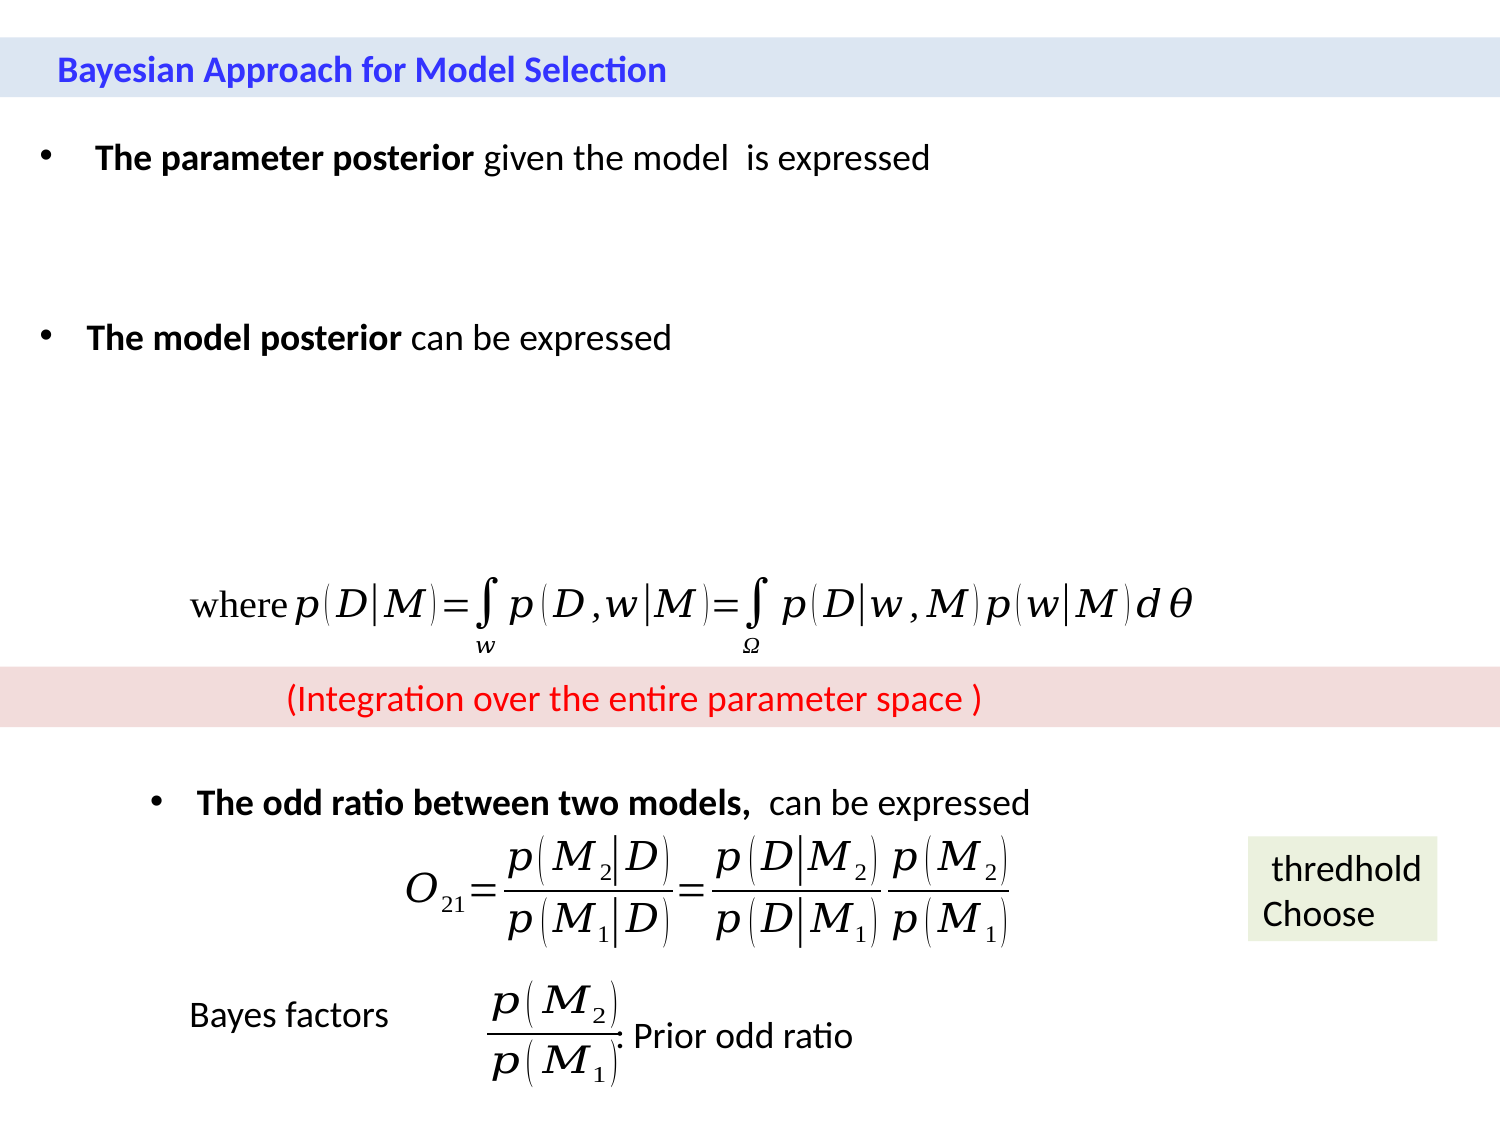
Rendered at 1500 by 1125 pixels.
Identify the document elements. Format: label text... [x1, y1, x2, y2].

text_box Bayesian Approach for Model Selection [0, 37, 1500, 98]
text_box : Prior odd ratio [600, 1003, 869, 1064]
text_box [0, 664, 1500, 729]
